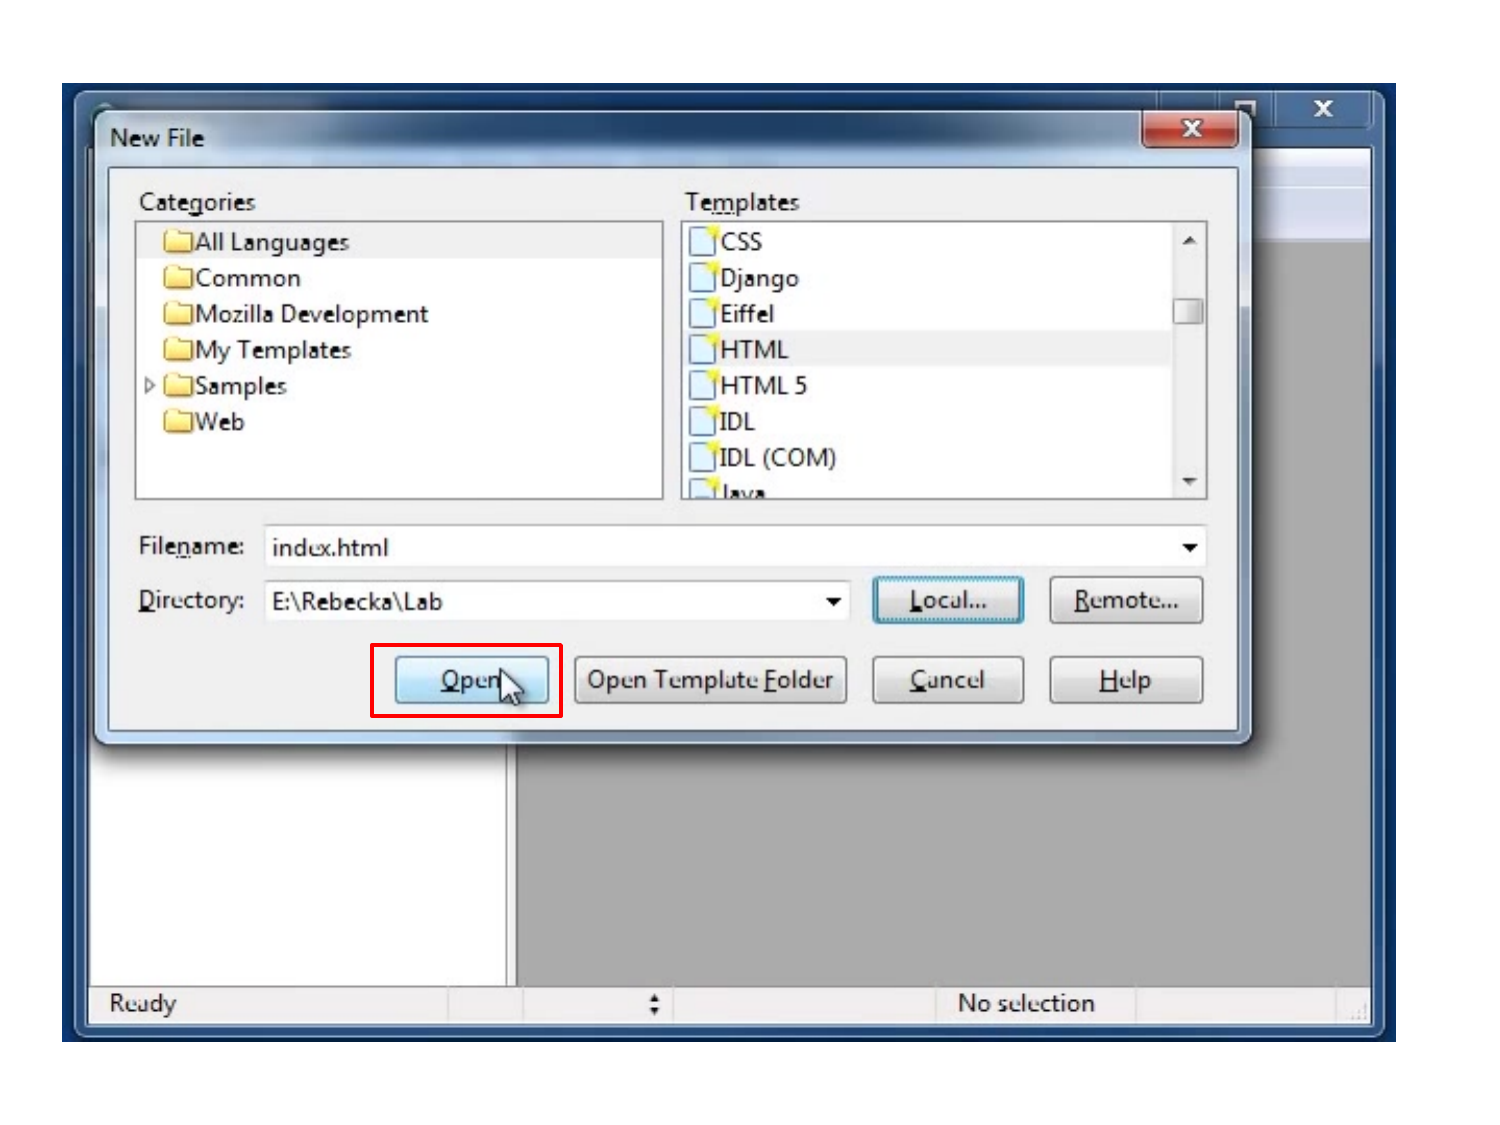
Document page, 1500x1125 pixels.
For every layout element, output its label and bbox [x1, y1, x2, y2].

picture [62, 83, 1396, 1042]
